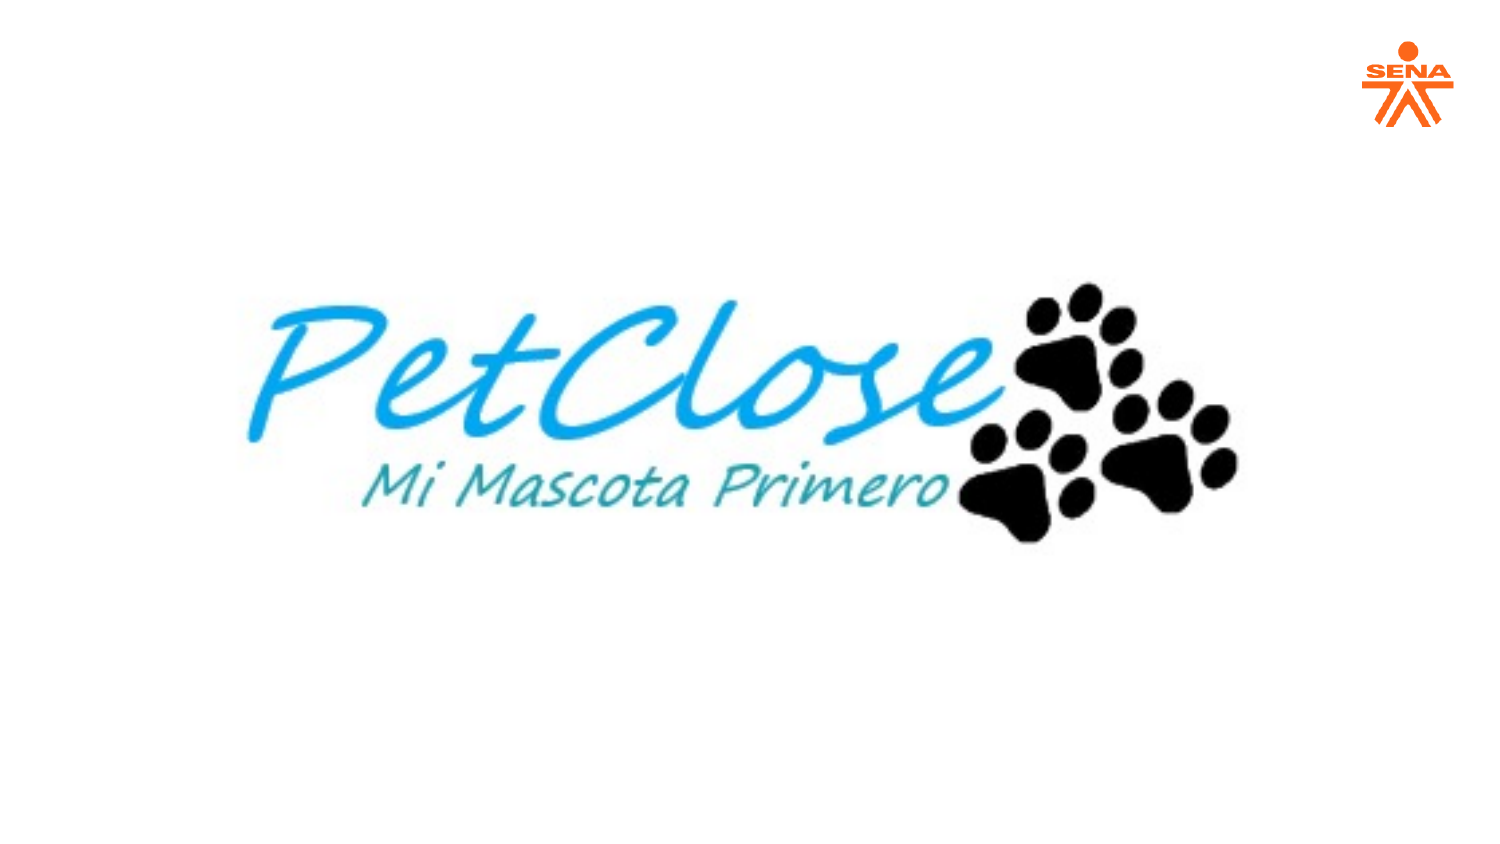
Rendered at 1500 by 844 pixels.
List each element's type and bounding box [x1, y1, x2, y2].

picture [67, 0, 1500, 723]
